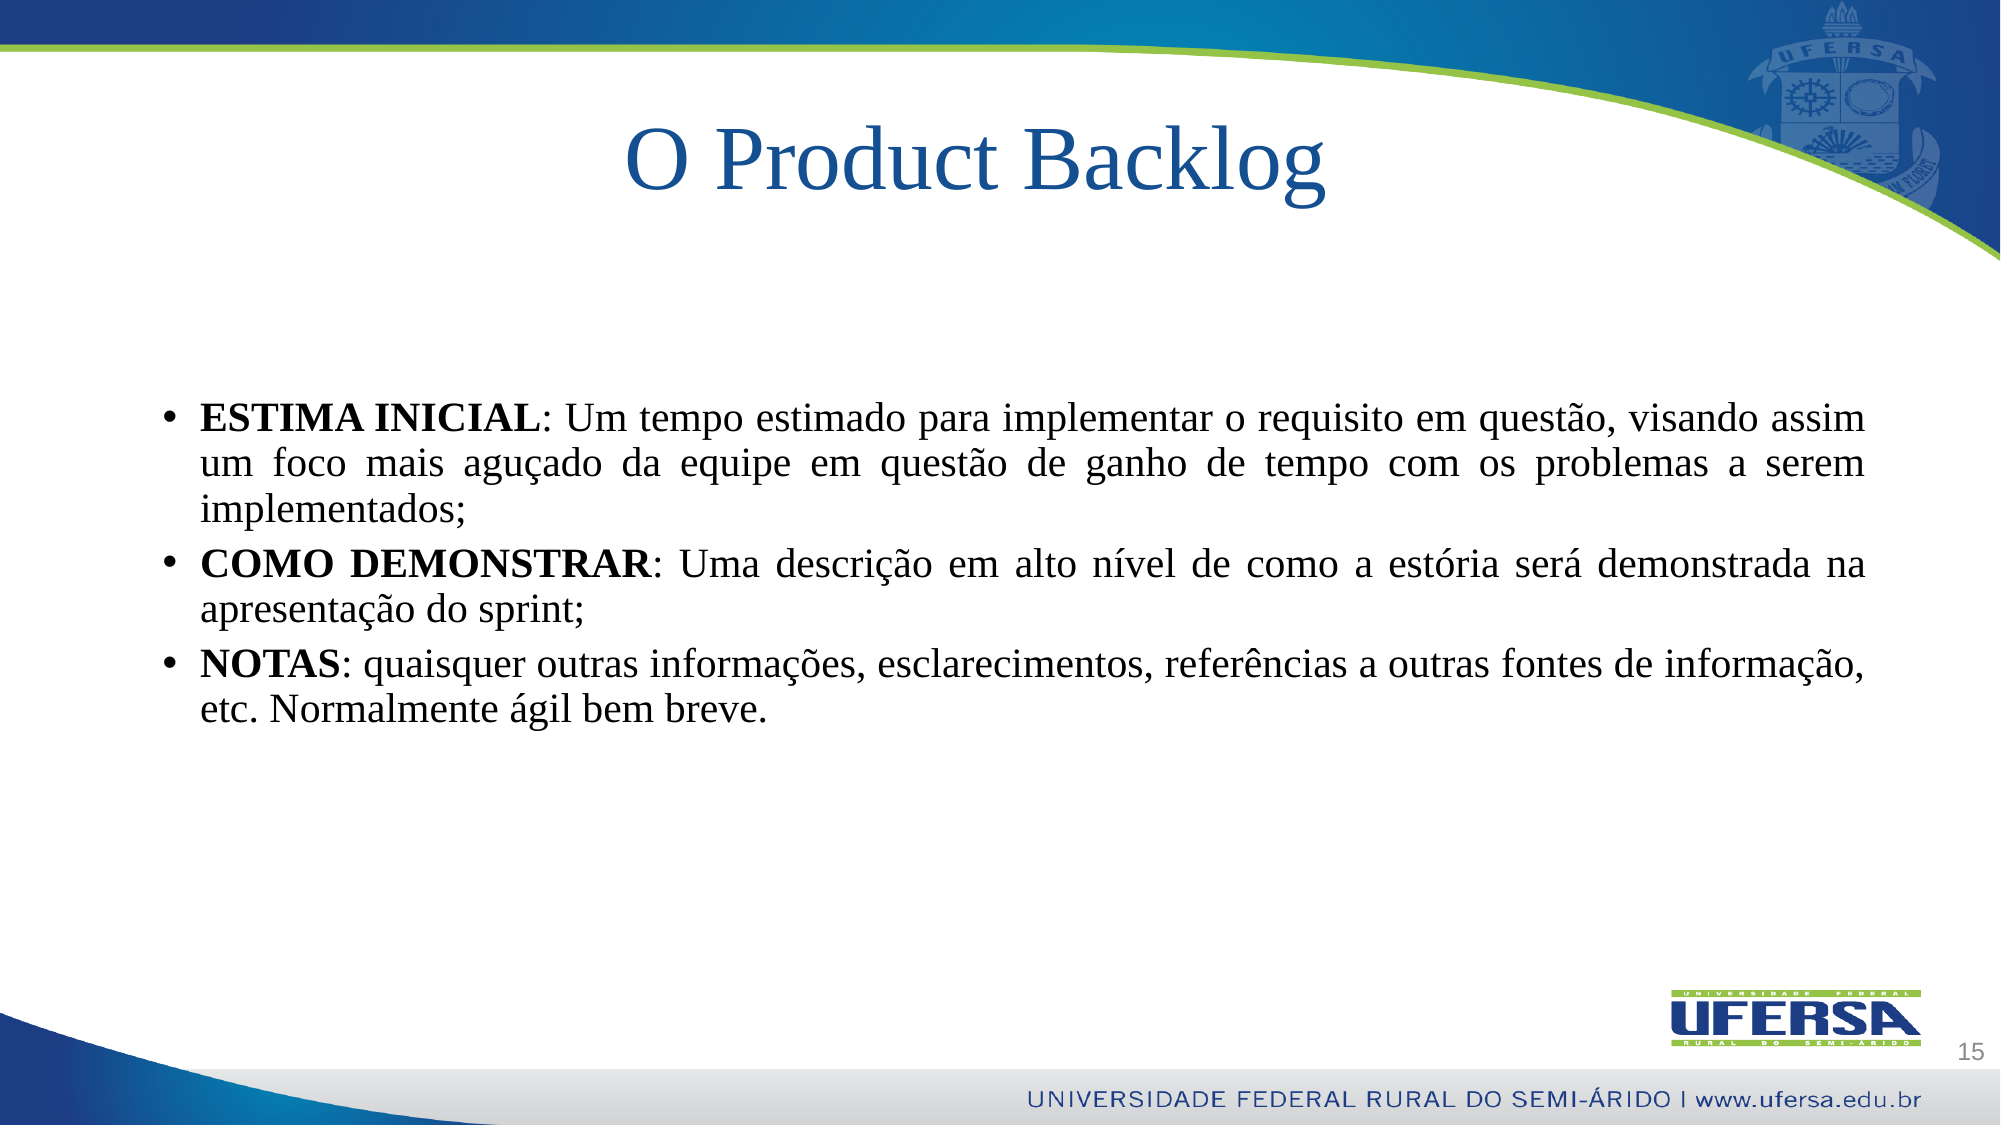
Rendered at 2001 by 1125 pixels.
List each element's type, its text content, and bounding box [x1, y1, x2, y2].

title O Product Backlog [132, 73, 1868, 233]
slide_number 15 [1550, 1020, 2000, 1081]
list ESTIMA INICIAL: Um tempo estimado para implementar o requisito em questão, visando assim um foco mais aguçado da equipe em questão de ganho de tempo com os problemas a serem implementados; COMO DEMONSTRAR: Uma descrição em alto nível de como a estória será demonstrada na apresentação do sprint; NOTAS: quaisquer outras informações, esclarecimentos, referências a outras fontes de informação, etc. Normalmente ágil bem breve. [87, 395, 1868, 1100]
picture [0, 0, 2001, 1125]
